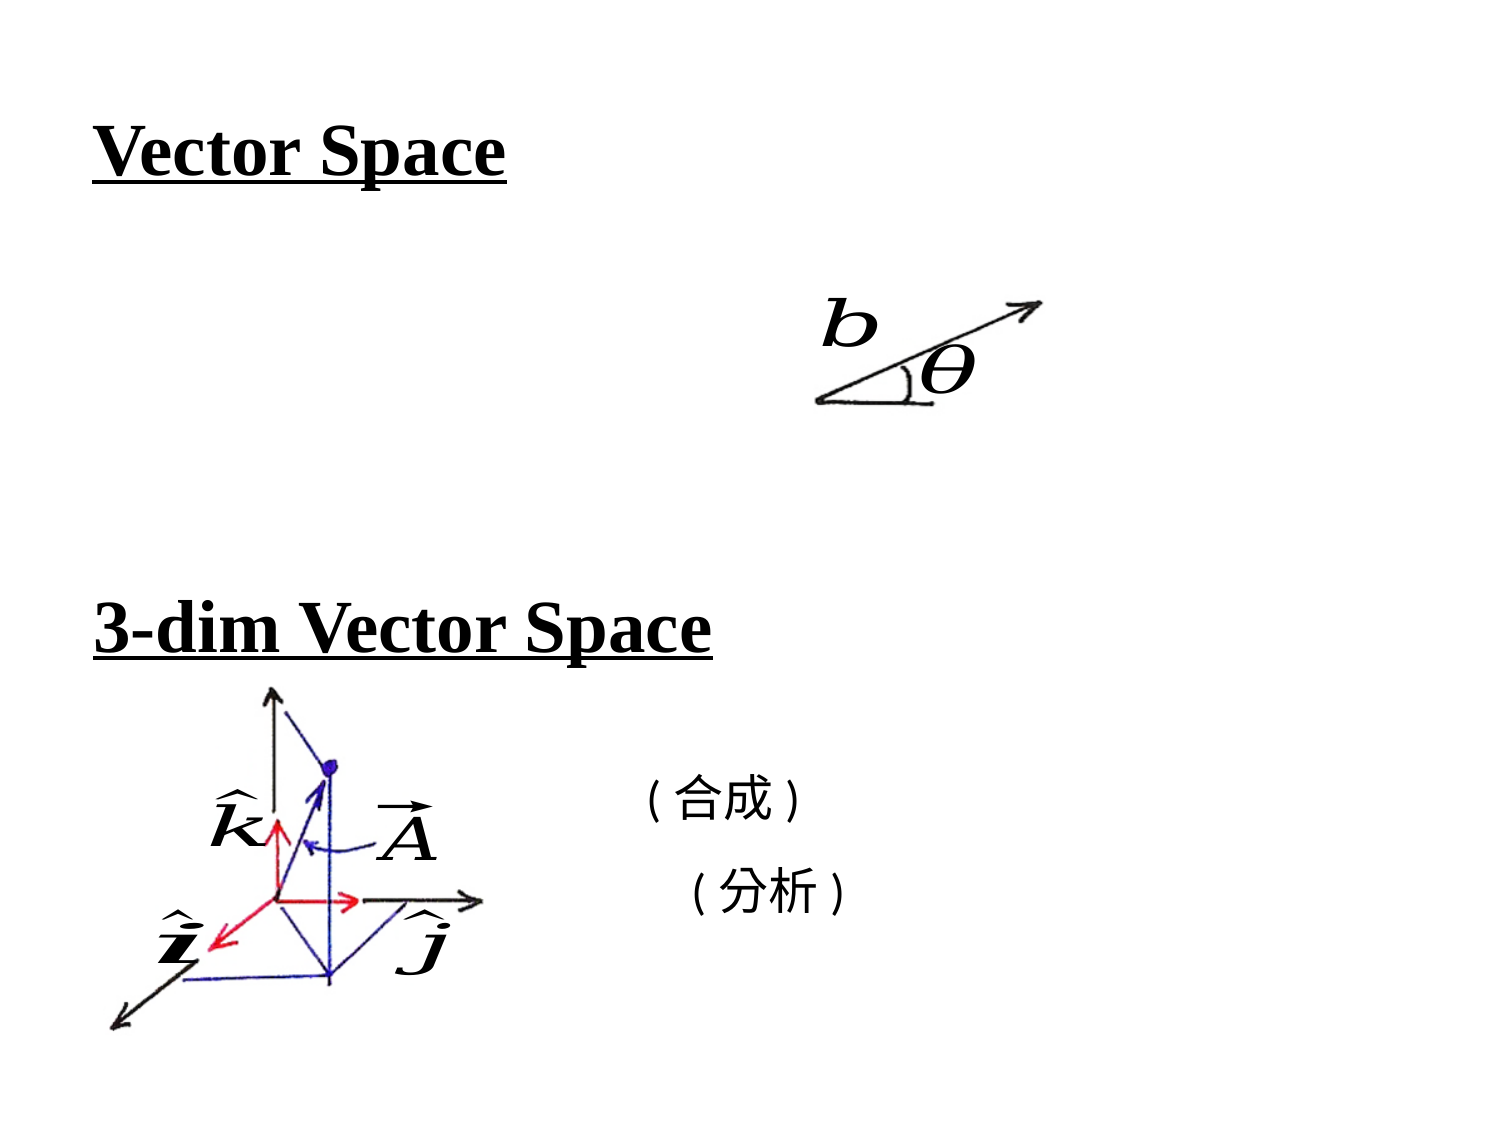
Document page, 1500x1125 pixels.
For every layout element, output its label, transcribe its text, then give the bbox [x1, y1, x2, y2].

picture [103, 680, 491, 1036]
text_box 3-dim Vector Space [3, 479, 728, 675]
text_box Vector Space [2, 3, 522, 198]
picture [782, 215, 1046, 473]
